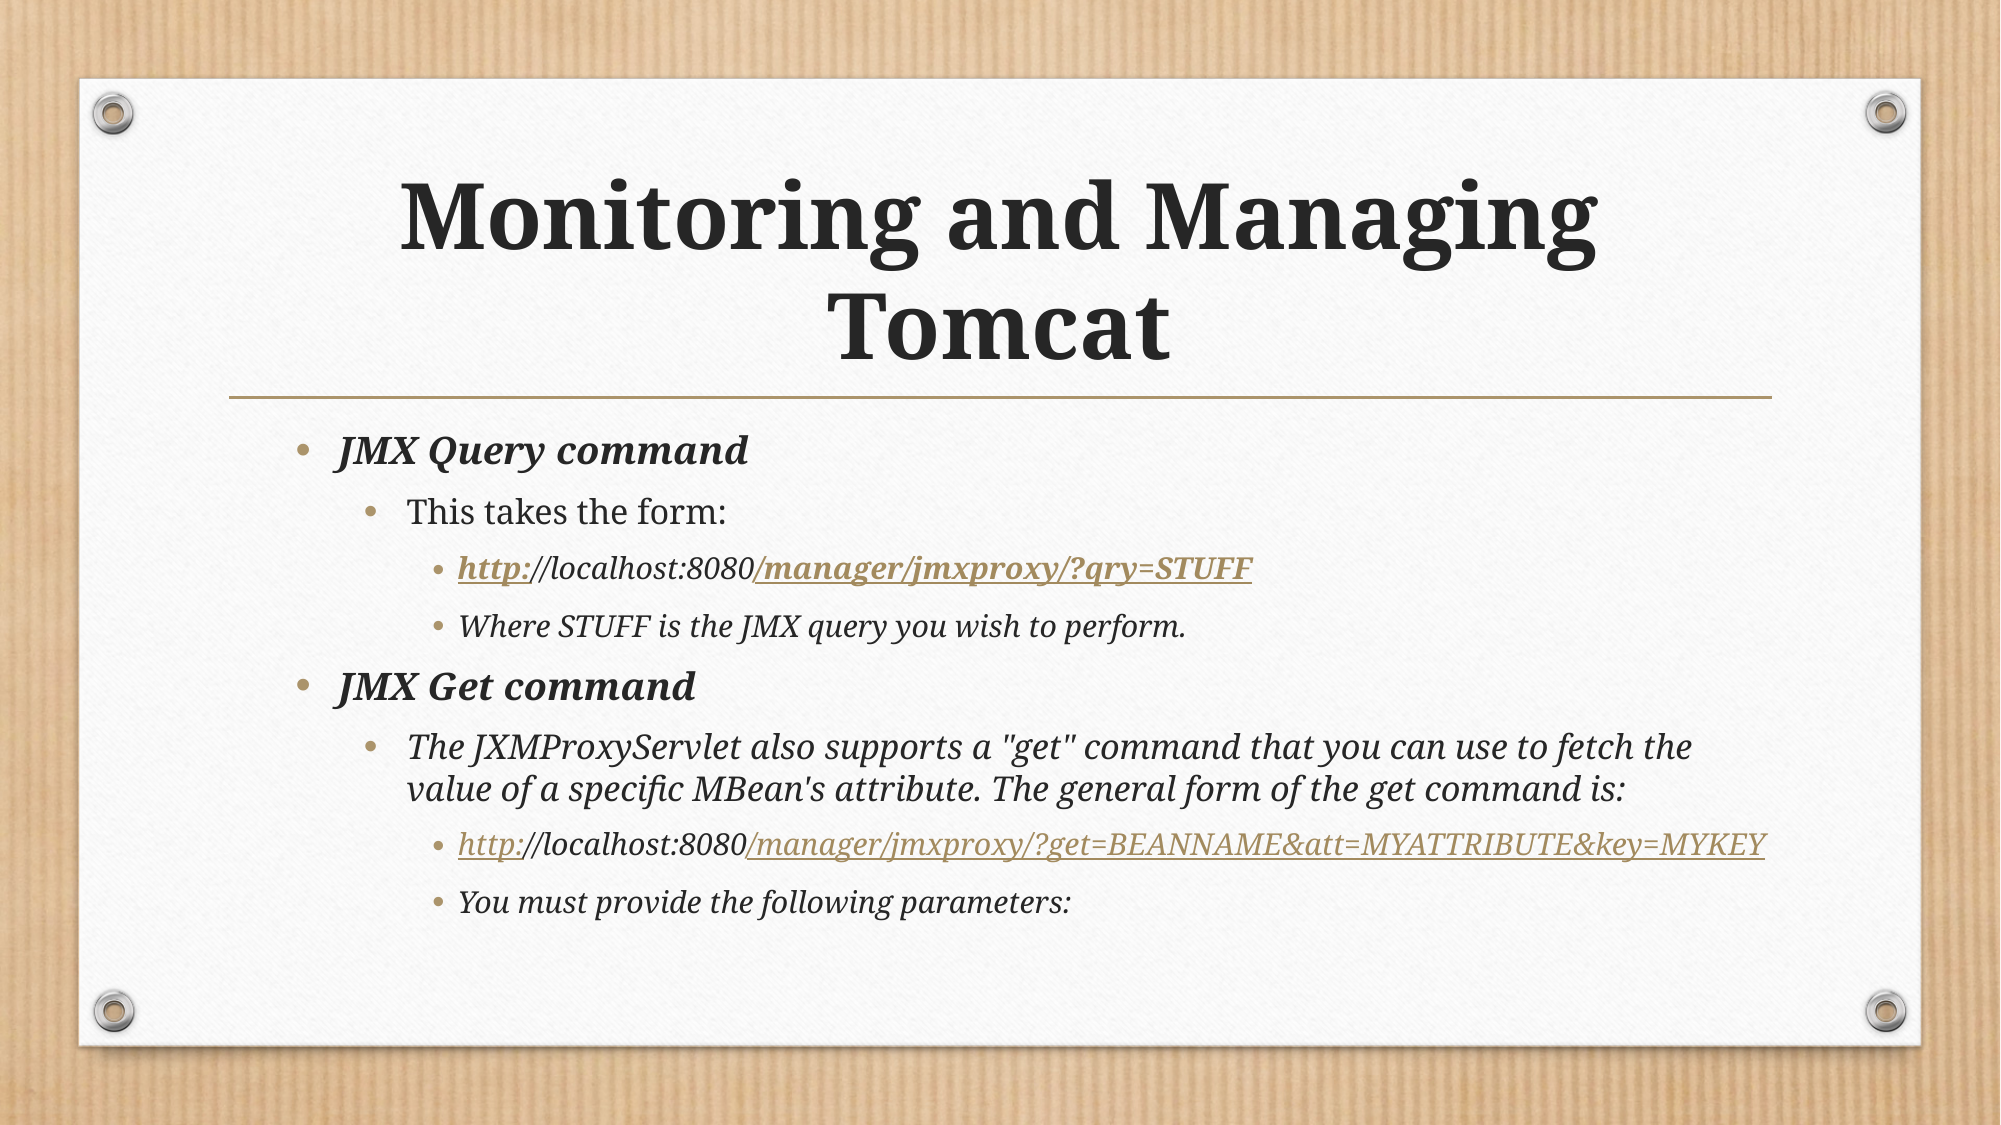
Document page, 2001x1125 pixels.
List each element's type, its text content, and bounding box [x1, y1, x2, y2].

picture [0, 0, 2001, 1125]
list JMX Query command This takes the form: http://localhost:8080/manager/jmxproxy/?qry=STUFF Where STUFF is the JMX query you wish to perform. JMX Get command The JXMProxyServlet also supports a "get" command that you can use to fetch the value of a specific MBean's attribute. The general form of the get command is: http://localhost:8080/manager/jmxproxy/?get=BEANNAME&att=MYATTRIBUTE&key=MYKEY You must provide the following parameters: [212, 419, 1788, 964]
title Monitoring and Managing Tomcat [212, 161, 1788, 375]
